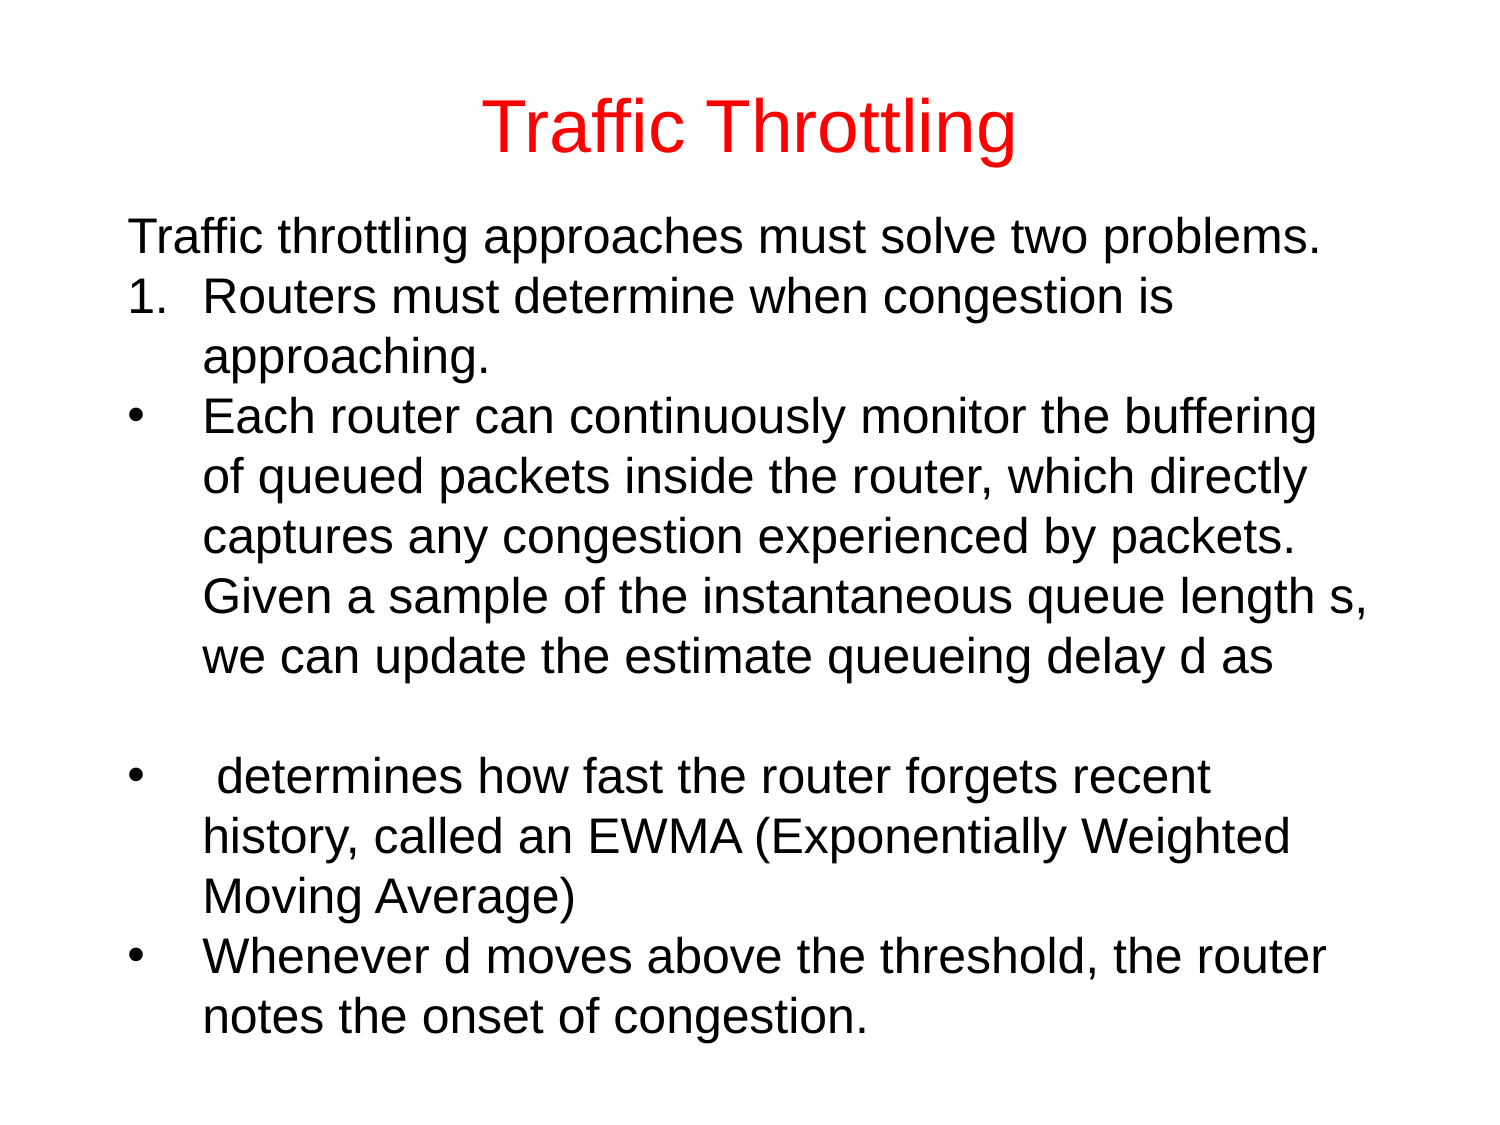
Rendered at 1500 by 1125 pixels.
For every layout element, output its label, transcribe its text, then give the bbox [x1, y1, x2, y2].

title Traffic Throttling [0, 0, 1500, 245]
